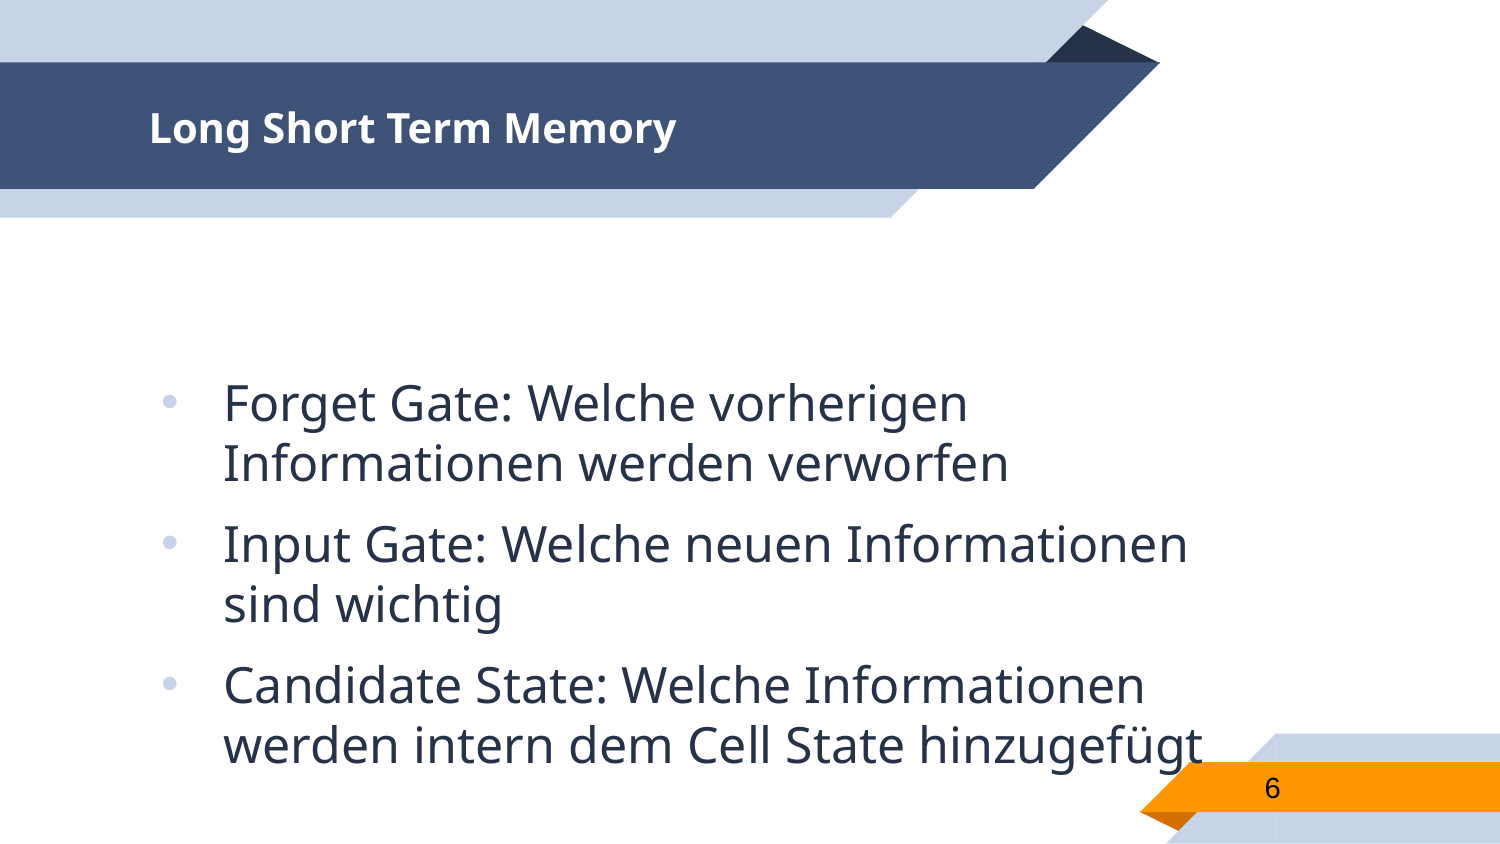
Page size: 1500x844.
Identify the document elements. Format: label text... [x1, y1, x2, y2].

slide_number 6 [1249, 760, 1494, 813]
list Forget Gate: Welche vorherigen Informationen werden verworfen Input Gate: Welche neuen Informationen sind wichtig Candidate State: Welche Informationen werden intern dem Cell State hinzugefügt [133, 314, 1250, 831]
title Long Short Term Memory [133, 64, 1035, 190]
